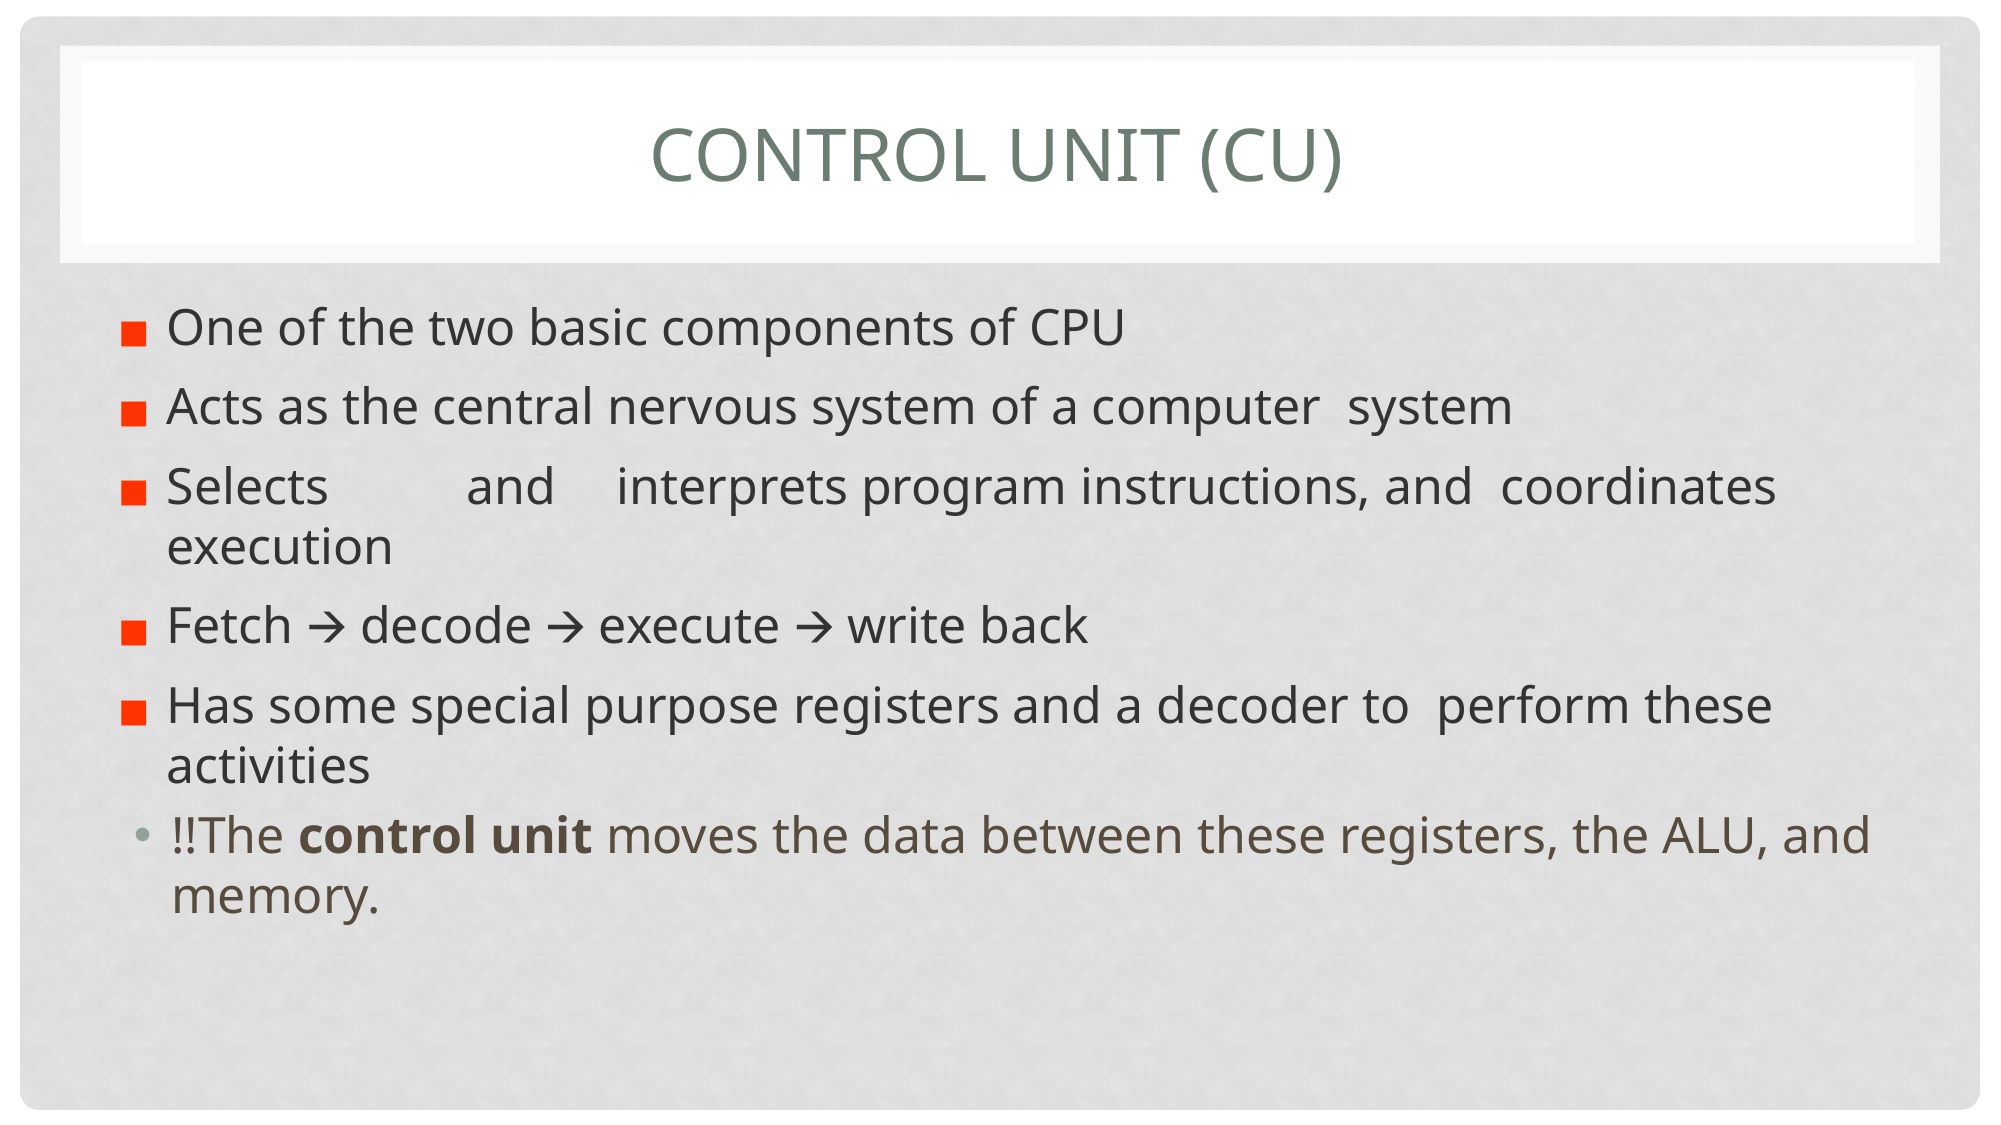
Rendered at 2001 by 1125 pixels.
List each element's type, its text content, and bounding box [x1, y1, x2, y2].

picture [20, 16, 1980, 1110]
list One of the two basic components of CPU Acts as the central nervous system of a computer system Selects and interprets program instructions, and coordinates execution Fetch 🡪 decode 🡪 execute 🡪 write back Has some special purpose registers and a decoder to perform these activities !!The control unit moves the data between these registers, the ALU, and memory. [99, 287, 1900, 1005]
title CONTROL UNIT (CU) [93, 66, 1900, 238]
